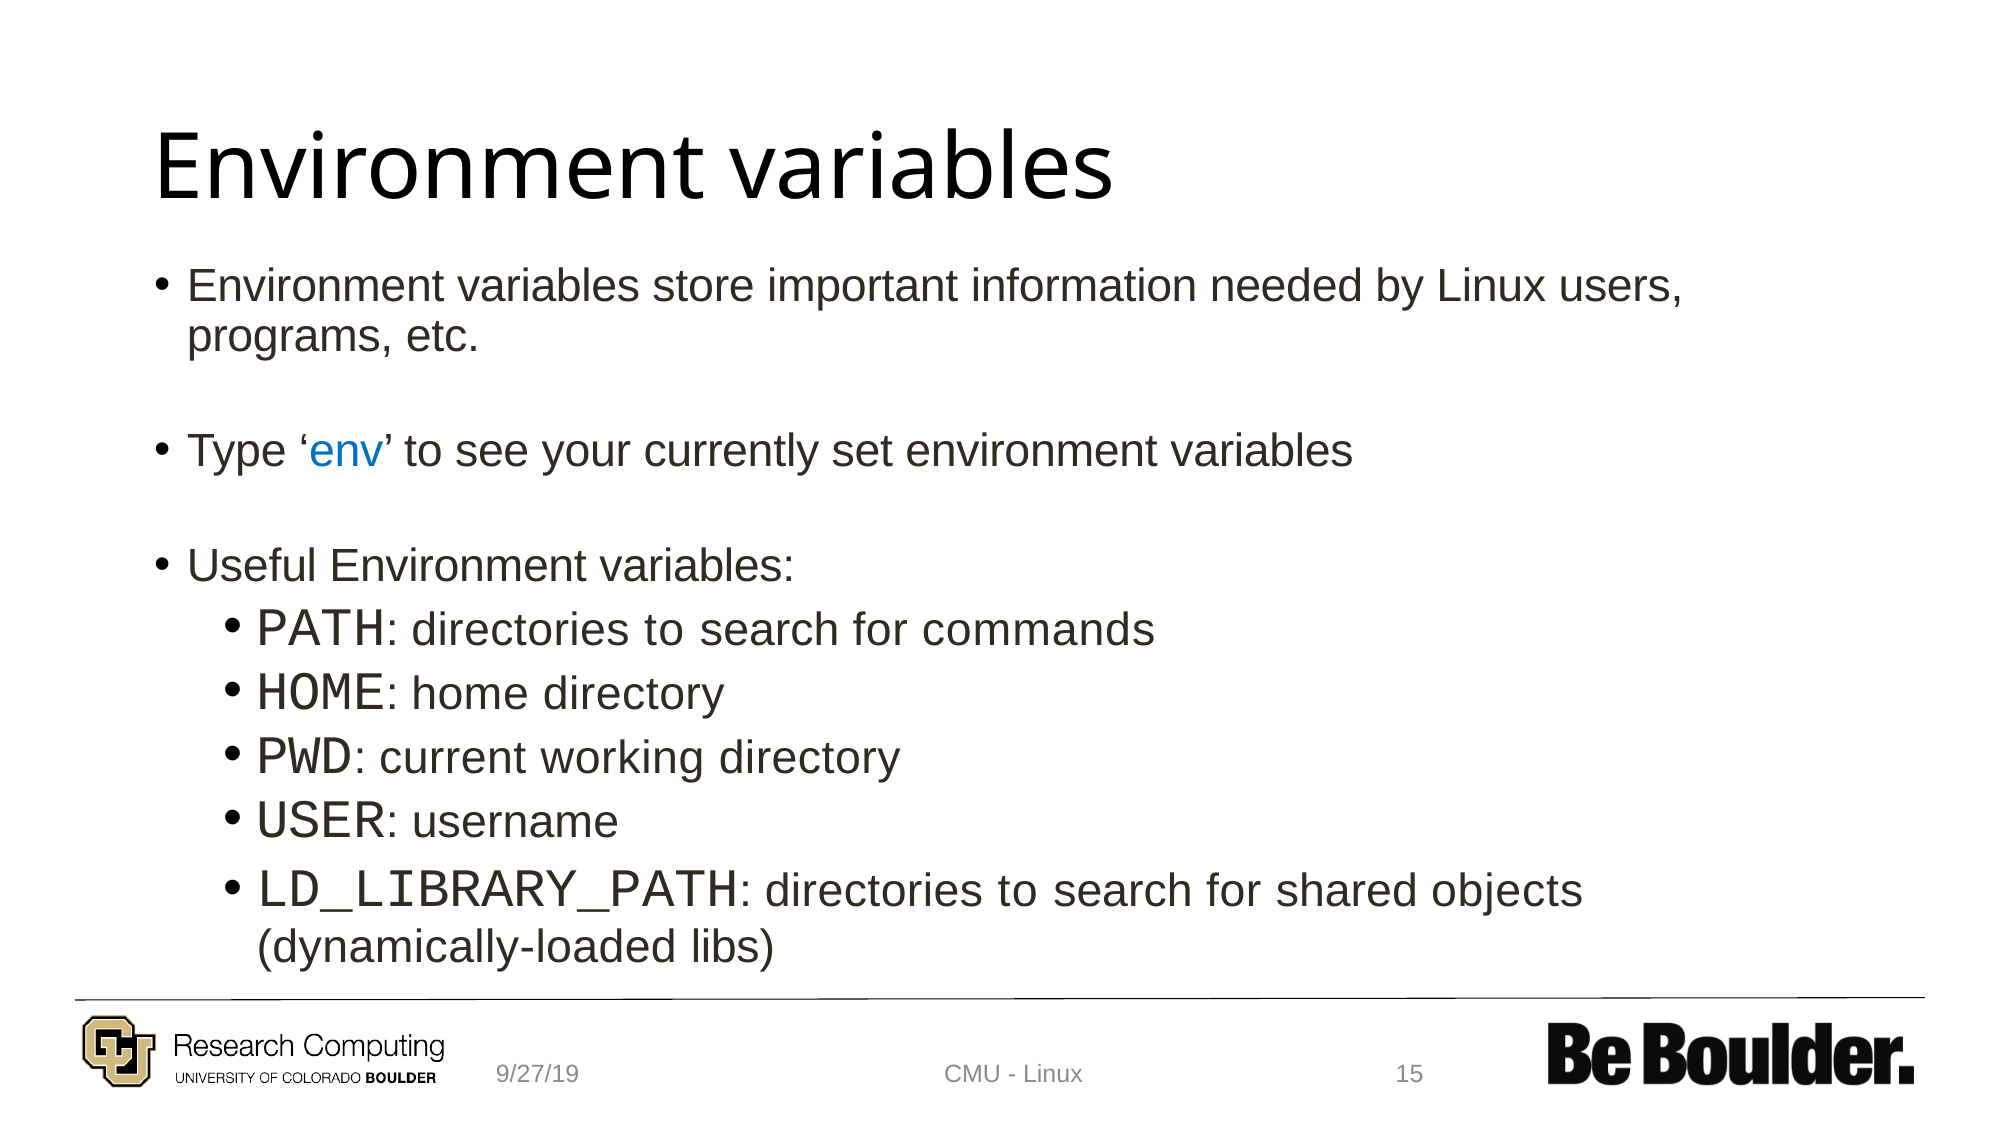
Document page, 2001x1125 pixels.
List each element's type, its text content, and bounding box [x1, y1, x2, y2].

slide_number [480, 1042, 615, 1103]
slide_number 15 [1380, 1042, 1525, 1103]
list Environment variables store important information needed by Linux users, programs, etc. Type ‘env’ to see your currently set environment variables Useful Environment variables: PATH: directories to search for commands HOME: home directory PWD: current working directory USER: username LD_LIBRARY_PATH: directories to search for shared objects (dynamically-loaded libs) [137, 253, 1863, 983]
picture [1524, 1015, 1938, 1088]
picture [81, 1015, 444, 1088]
footer CMU - Linux [676, 1042, 1352, 1103]
title Environment variables [137, 59, 1863, 253]
